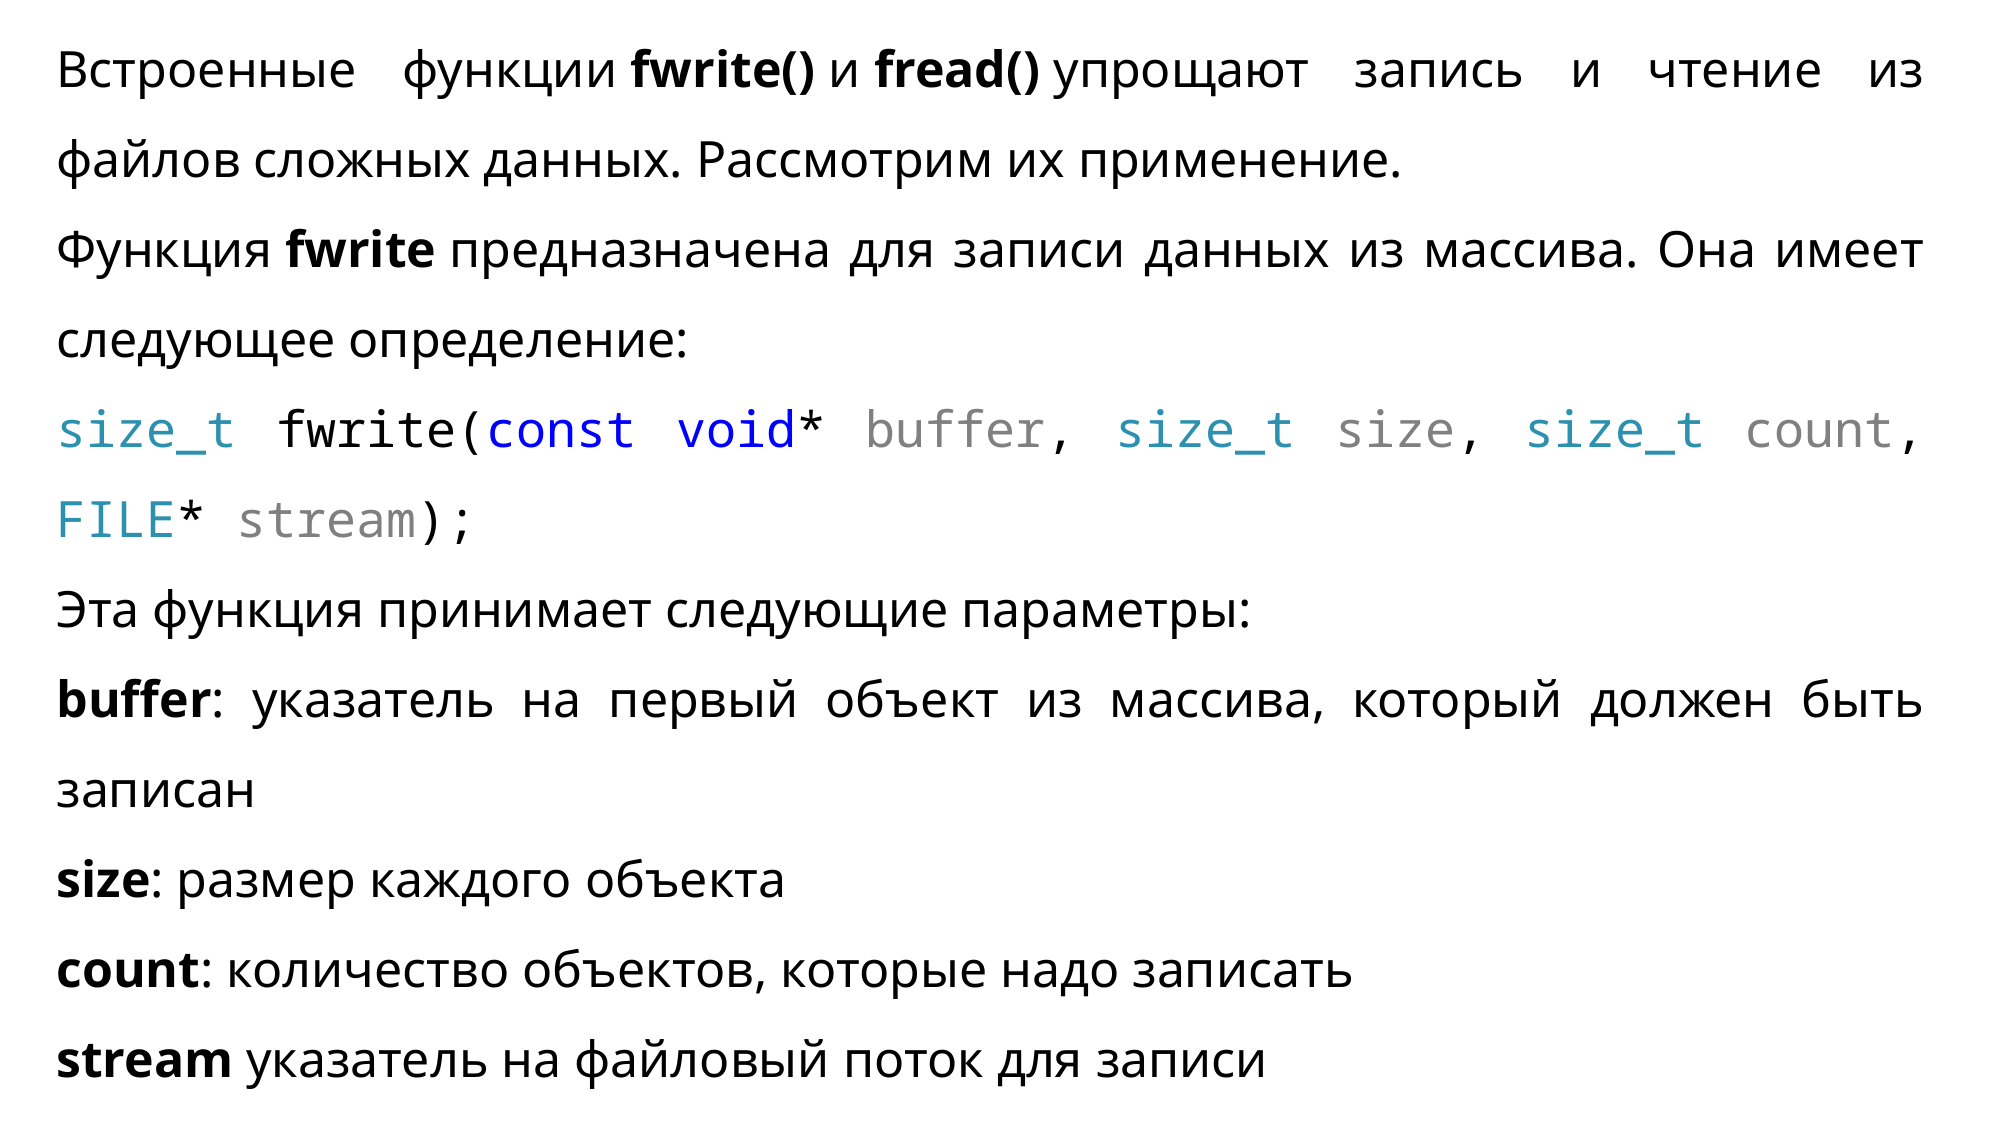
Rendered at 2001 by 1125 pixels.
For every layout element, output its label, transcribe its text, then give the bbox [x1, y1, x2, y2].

text_box Встроенные функции fwrite() и fread() упрощают запись и чтение из файлов сложных данных. Рассмотрим их применение. Функция fwrite предназначена для записи данных из массива. Она имеет следующее определение: size_t fwrite(const void* buffer, size_t size, size_t count, FILE* stream); Эта функция принимает следующие параметры: buffer: указатель на первый объект из массива, который должен быть записан size: размер каждого объекта count: количество объектов, которые надо записать stream указатель на файловый поток для записи [41, 0, 1940, 1095]
